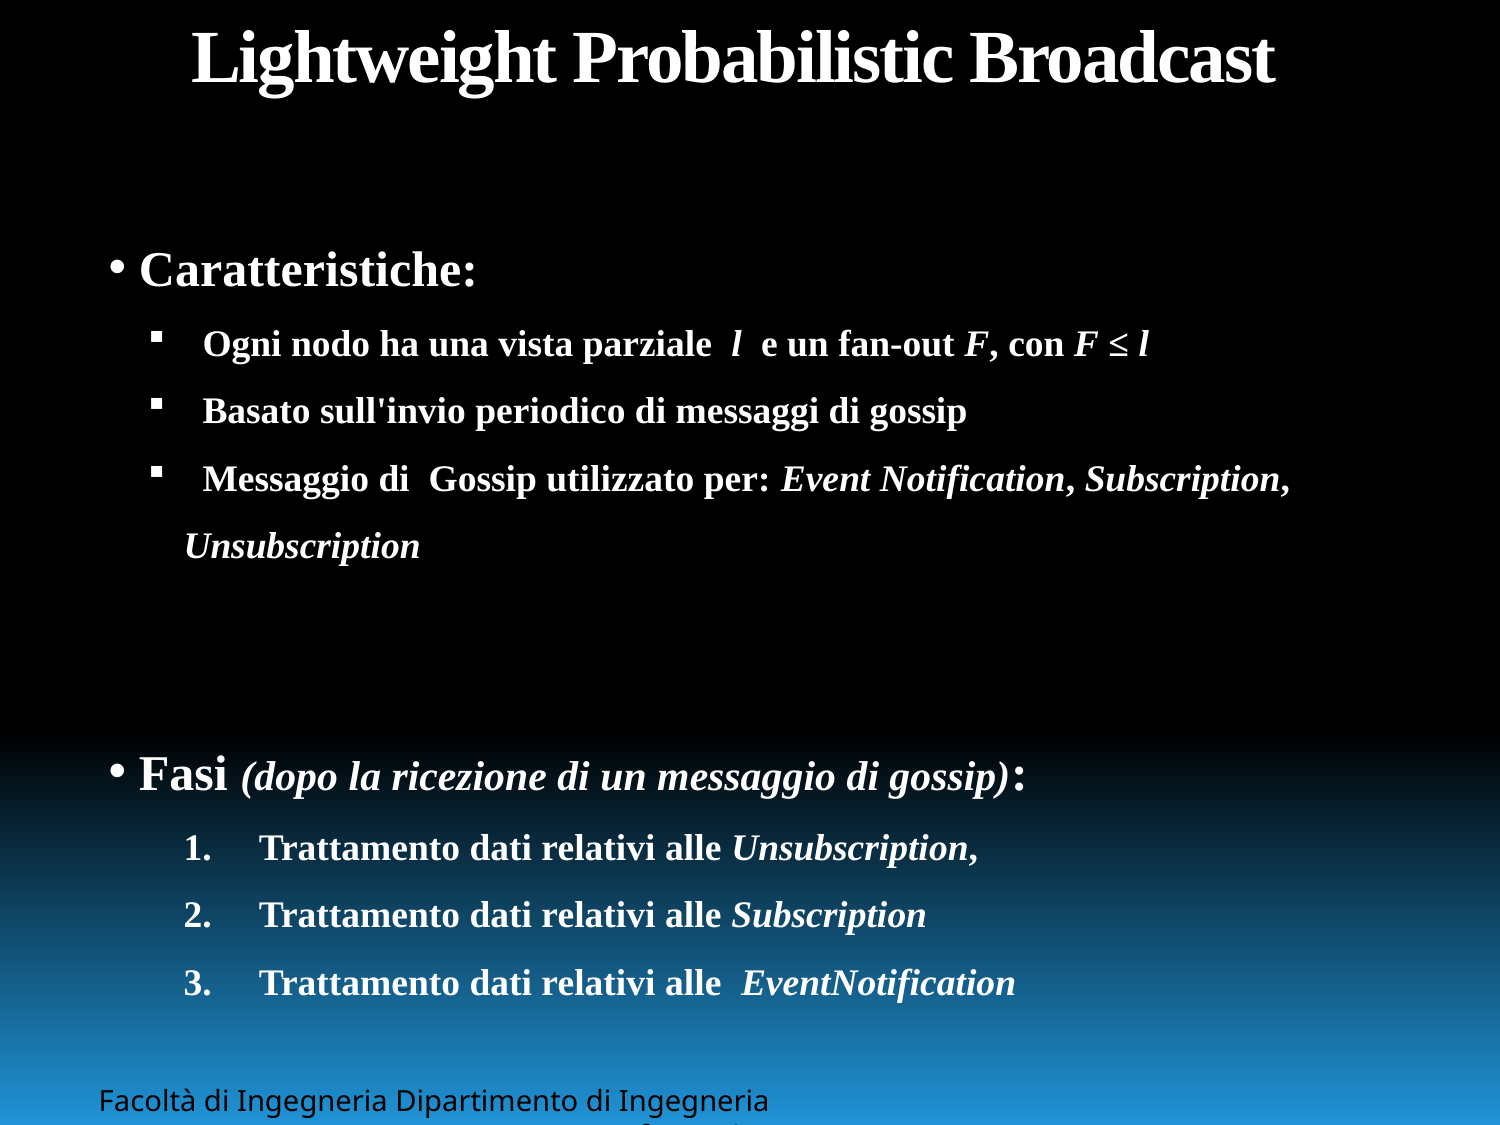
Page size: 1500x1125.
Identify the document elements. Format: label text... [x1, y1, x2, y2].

text_box Facoltà di Ingegneria Dipartimento di Ingegneria Informatica [0, 1074, 786, 1125]
text_box Fasi (dopo la ricezione di un messaggio di gossip): Trattamento dati relativi alle Unsubscription, Trattamento dati relativi alle Subscription Trattamento dati relativi alle EventNotification [93, 703, 1348, 1011]
text_box Caratteristiche: Ogni nodo ha una vista parziale l e un fan-out F, con F ≤ l Basato sull'invio periodico di messaggi di gossip Messaggio di Gossip utilizzato per: Event Notification, Subscription, Unsubscription [93, 199, 1348, 574]
title Lightweight Probabilistic Broadcast [58, 0, 1409, 106]
